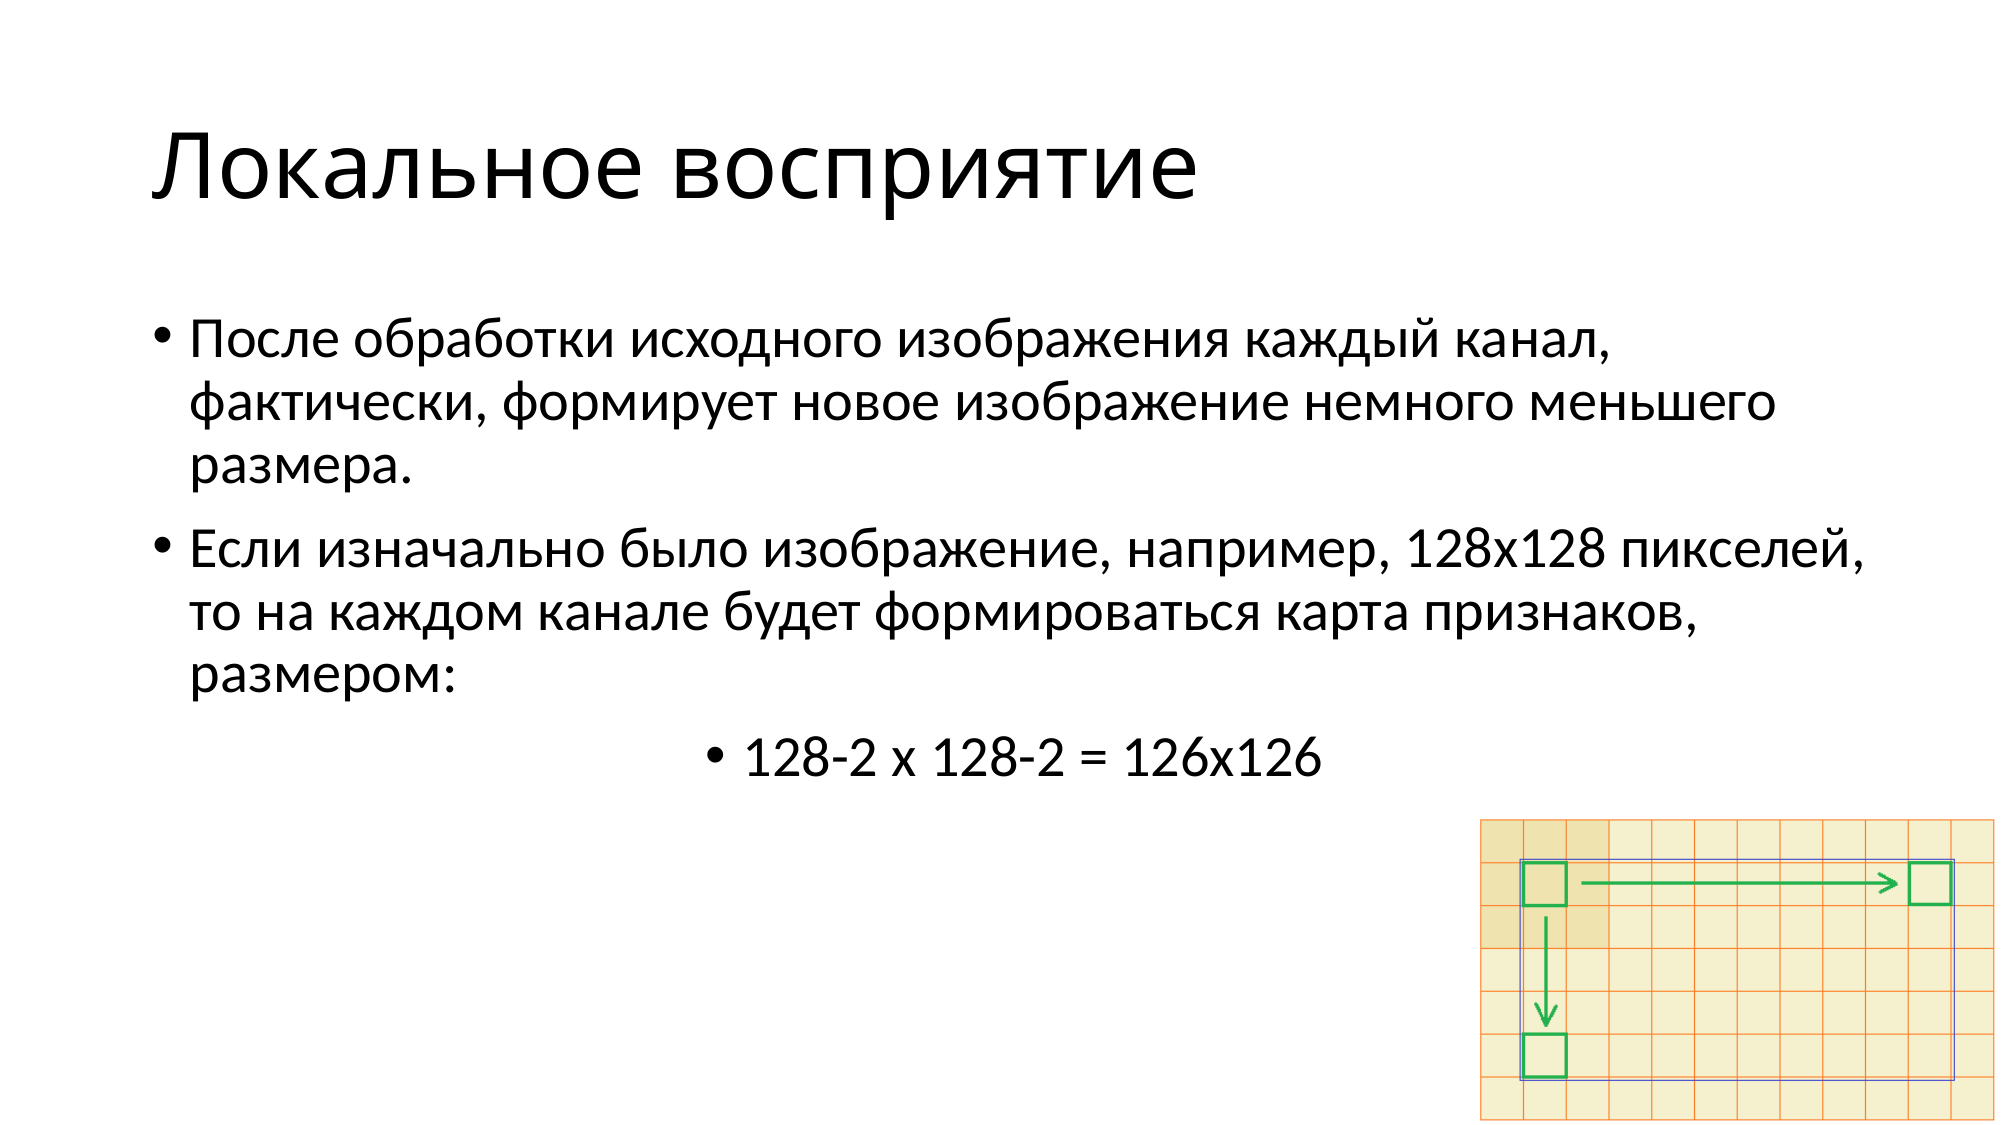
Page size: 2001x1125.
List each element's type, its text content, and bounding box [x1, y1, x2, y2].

picture [1478, 816, 2000, 1125]
list После обработки исходного изображения каждый канал, фактически, формирует новое изображение немного меньшего размера. Если изначально было изображение, например, 128x128 пикселей, то на каждом канале будет формироваться карта признаков, размером: 128-2 х 128-2 = 126х126 [137, 299, 1892, 1014]
title Локальное восприятие [137, 59, 1863, 278]
